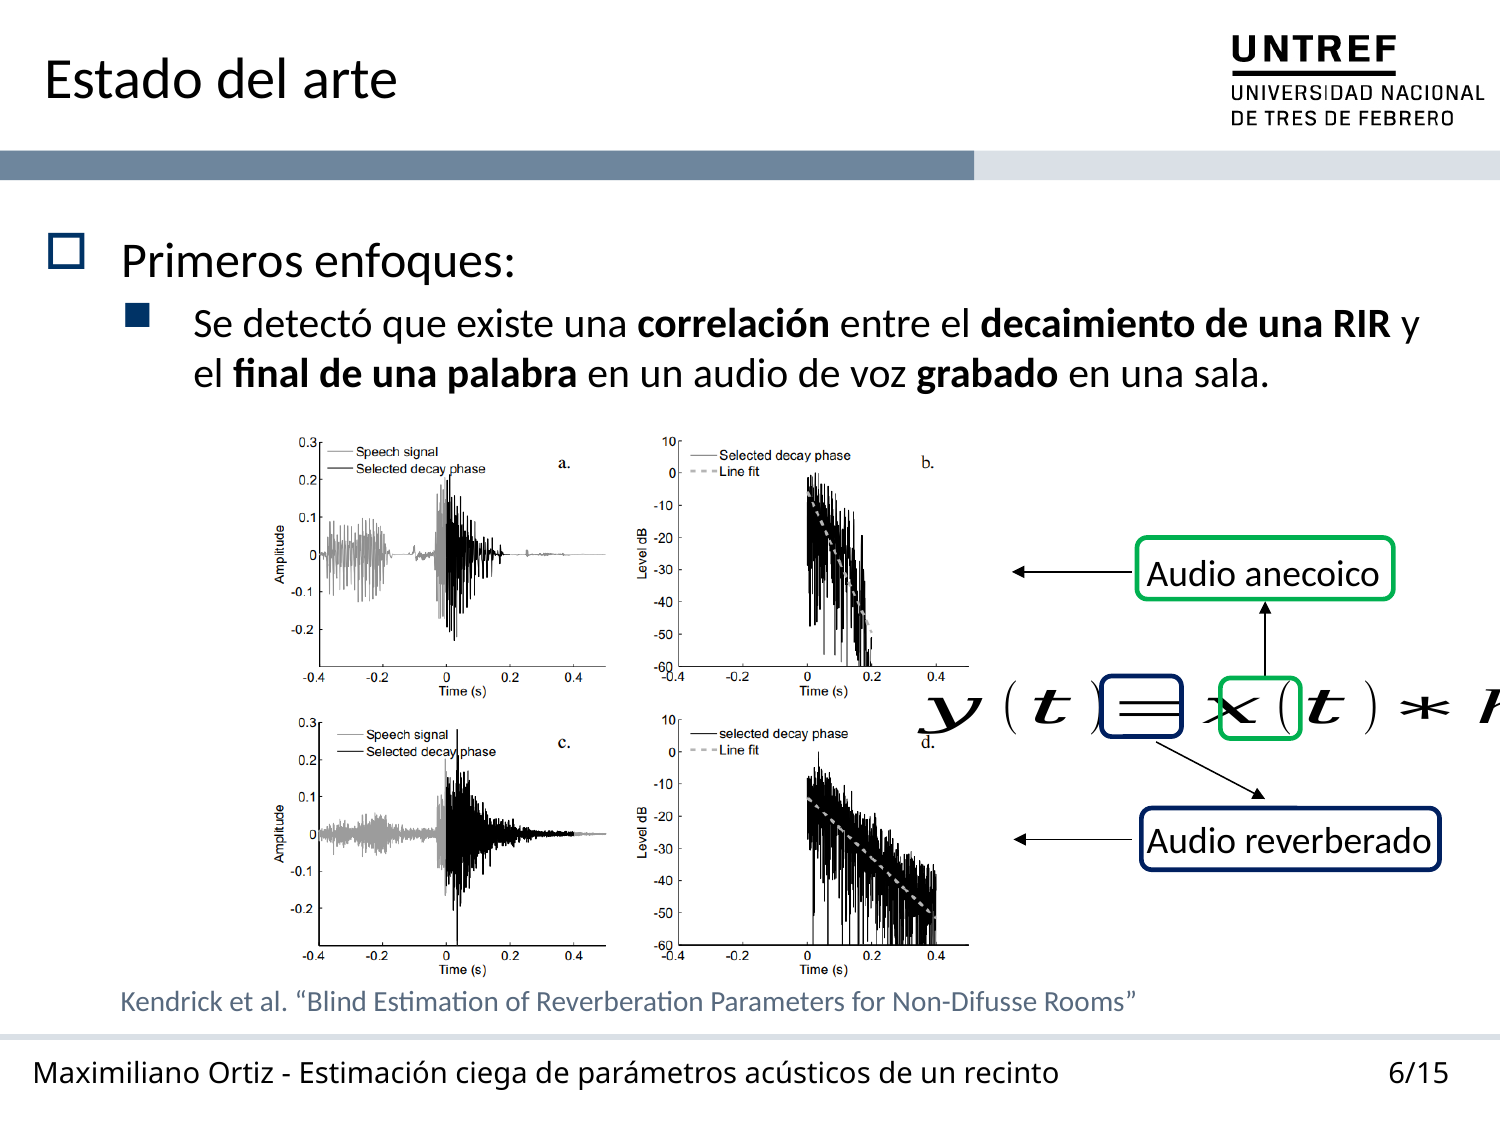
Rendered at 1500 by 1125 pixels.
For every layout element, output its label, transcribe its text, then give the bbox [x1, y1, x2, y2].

text_box [1220, 677, 1301, 739]
text_box Audio anecoico [1131, 541, 1399, 602]
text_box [1155, 741, 1266, 800]
text_box Maximiliano Ortiz - Estimación ciega de parámetros acústicos de un recinto [17, 1046, 1187, 1111]
text_box Audio reverberado [1435, 809, 1451, 869]
text_box 6/15 [1187, 1046, 1465, 1111]
text_box Audio reverberado [1131, 809, 1146, 869]
text_box Kendrick et al. “Blind Estimation of Reverberation Parameters for Non-Difusse Rooms” [105, 975, 1153, 1026]
text_box [1136, 537, 1394, 600]
text_box [1141, 808, 1440, 870]
picture [1224, 31, 1495, 132]
list Primeros enfoques: Se detectó que existe una correlación entre el decaimiento de una RIR y el final de una palabra en un audio de voz grabado en una sala. [29, 219, 1459, 1005]
text_box [1101, 676, 1182, 737]
picture [264, 420, 976, 983]
title Estado del arte [29, 14, 1211, 136]
